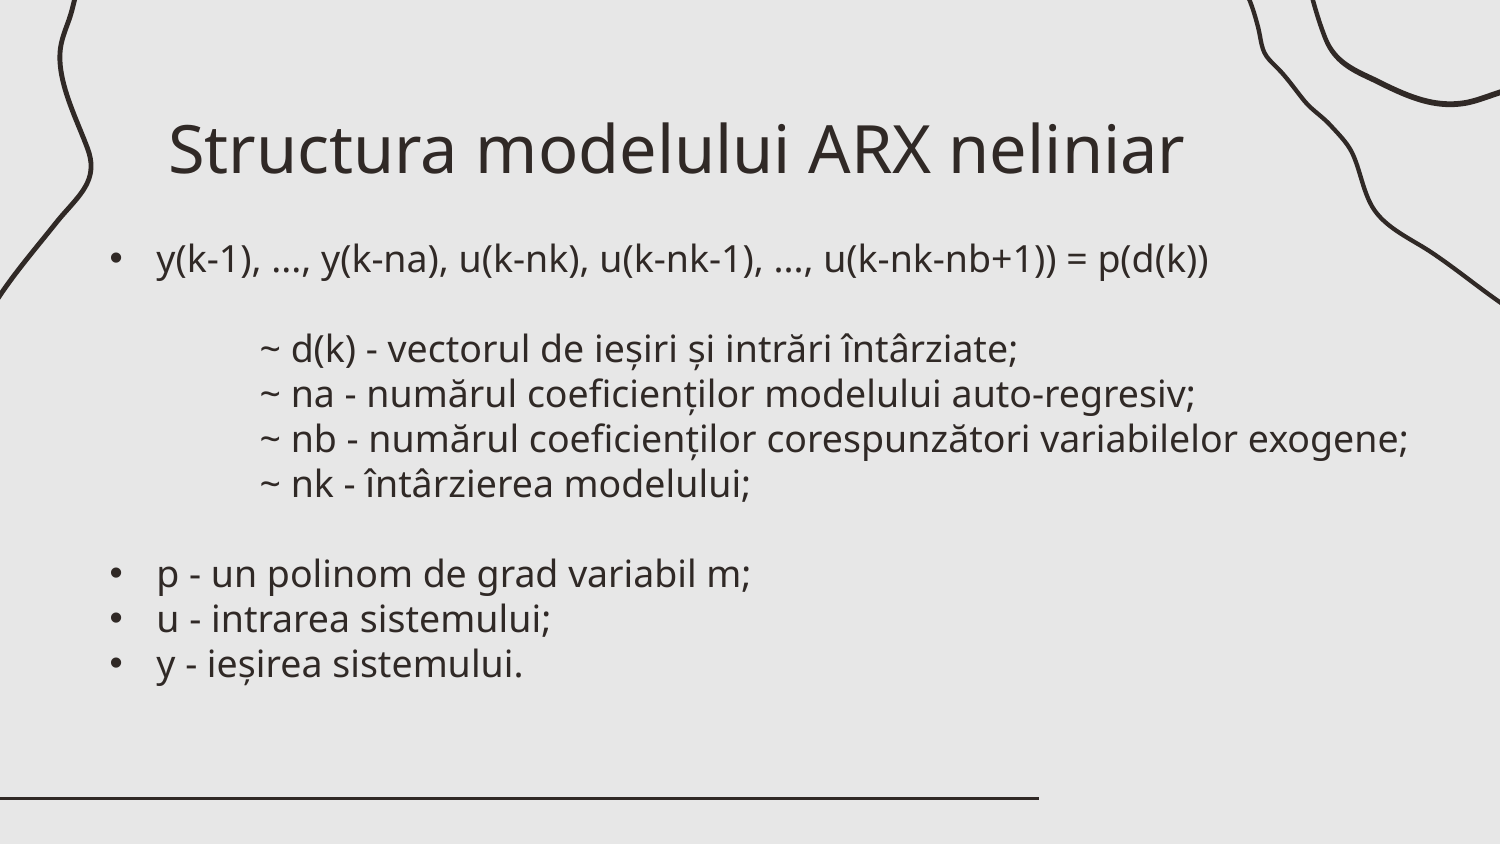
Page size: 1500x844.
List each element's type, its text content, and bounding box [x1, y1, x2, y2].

title Structura modelului ARX neliniar [153, 100, 1500, 195]
